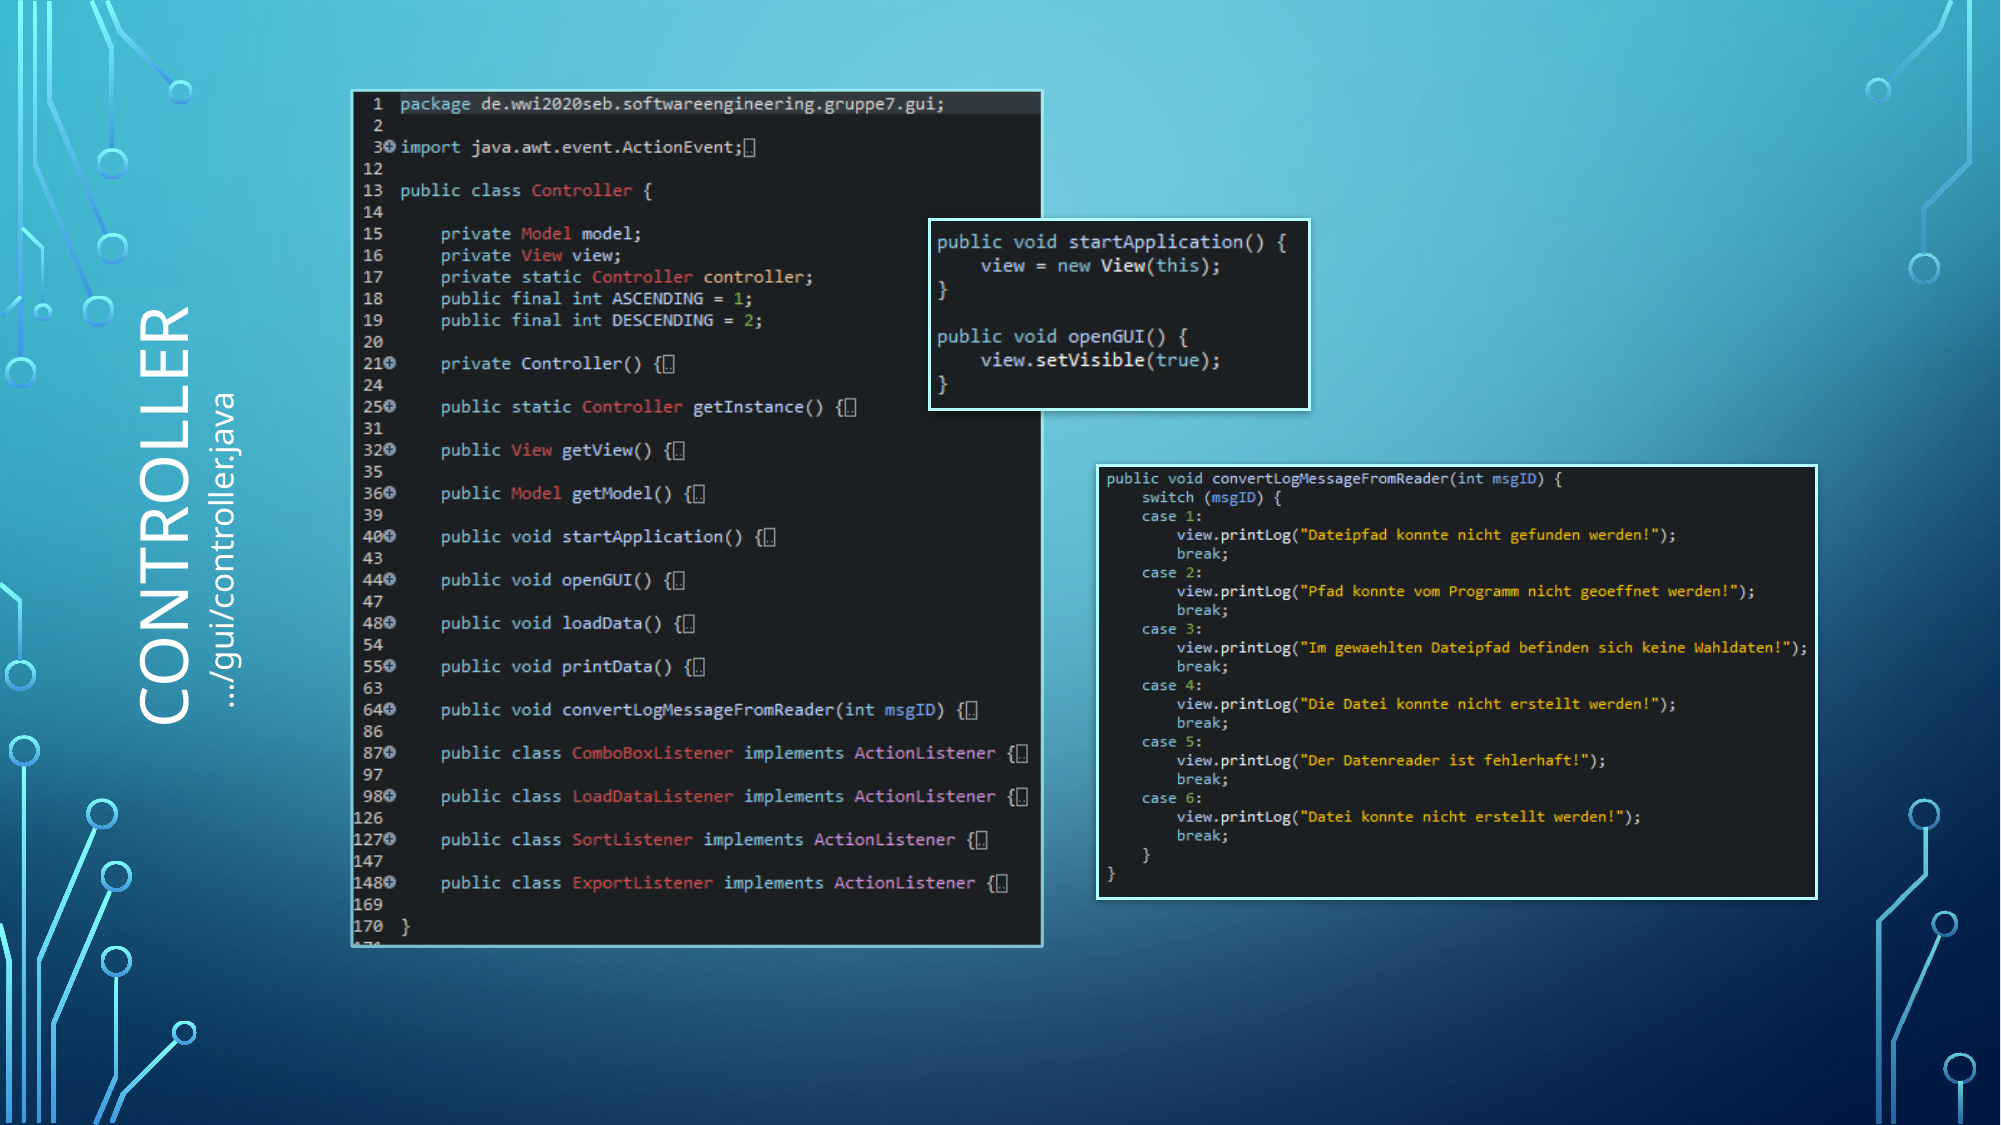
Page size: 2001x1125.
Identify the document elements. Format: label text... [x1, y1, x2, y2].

list …/gui/controller.java [184, 91, 275, 725]
picture [931, 220, 1309, 409]
title Controller [105, 111, 211, 744]
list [353, 91, 1041, 945]
picture [1098, 466, 1816, 898]
